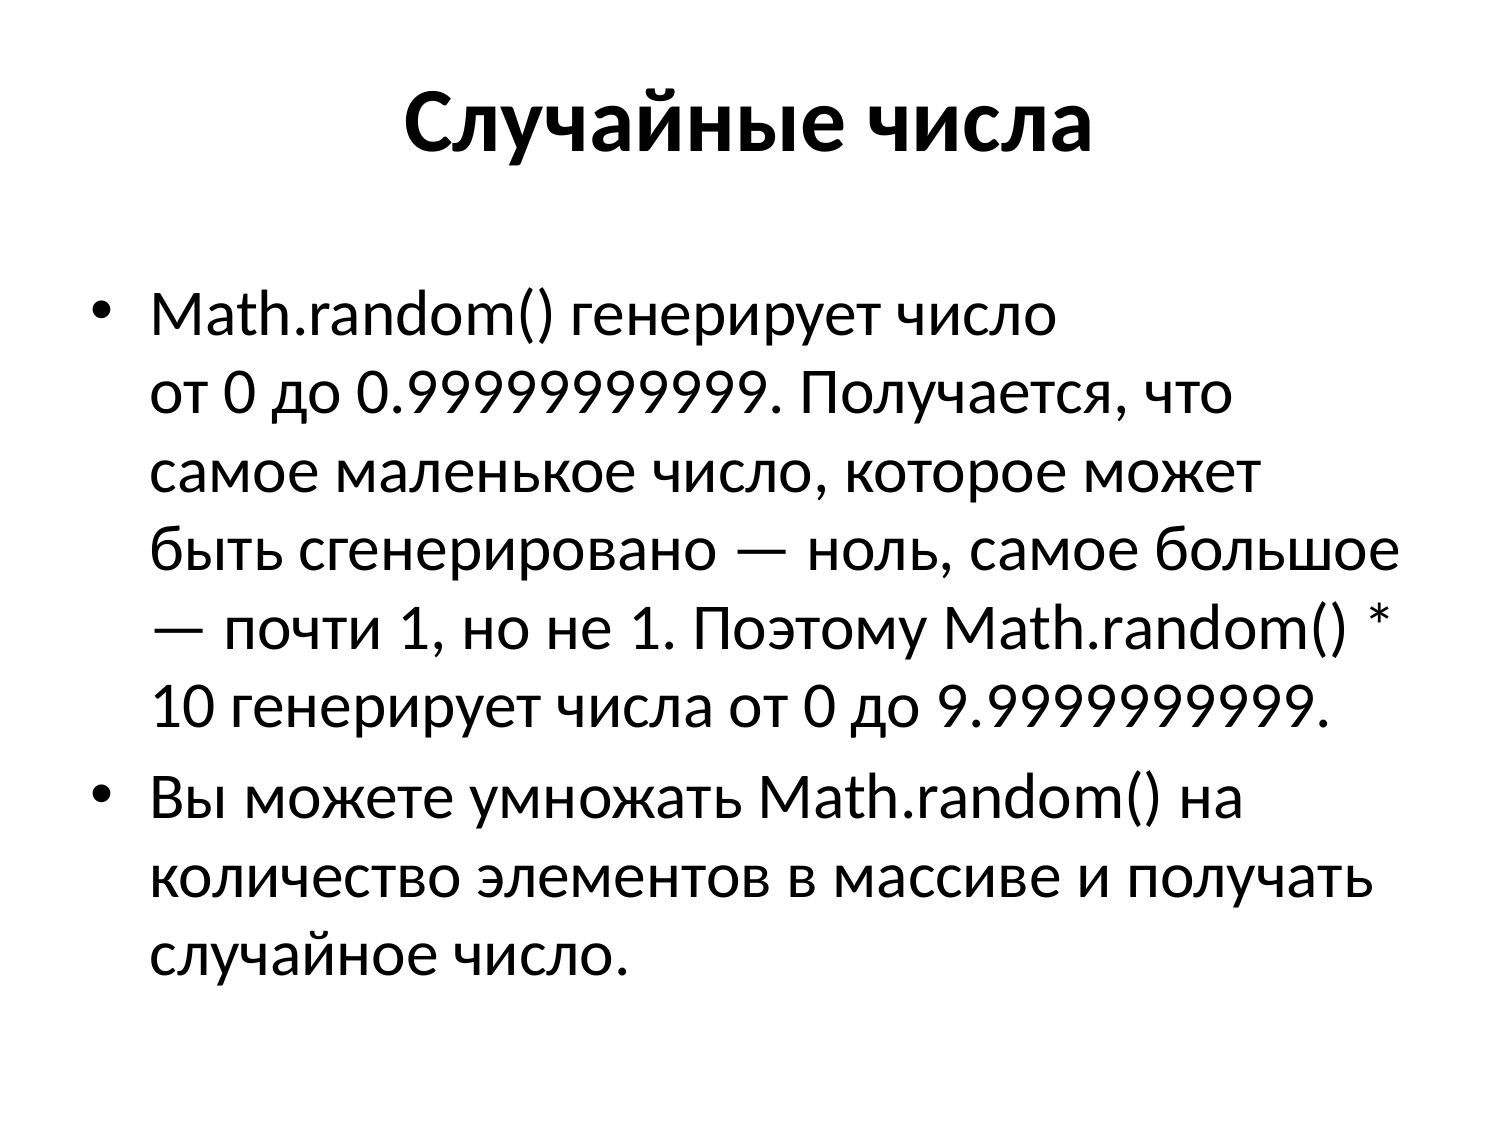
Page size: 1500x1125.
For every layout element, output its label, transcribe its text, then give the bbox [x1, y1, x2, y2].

title Случайные числа [75, 45, 1425, 185]
list Math.random() генерирует число от 0 до 0.99999999999. Получается, что самое маленькое число, которое может быть сгенерировано — ноль, самое большое — почти 1, но не 1. Поэтому Math.random() * 10 генерирует числа от 0 до 9.9999999999. Вы можете умножать Math.random() на количество элементов в массиве и получать случайное число. [75, 262, 1425, 1005]
